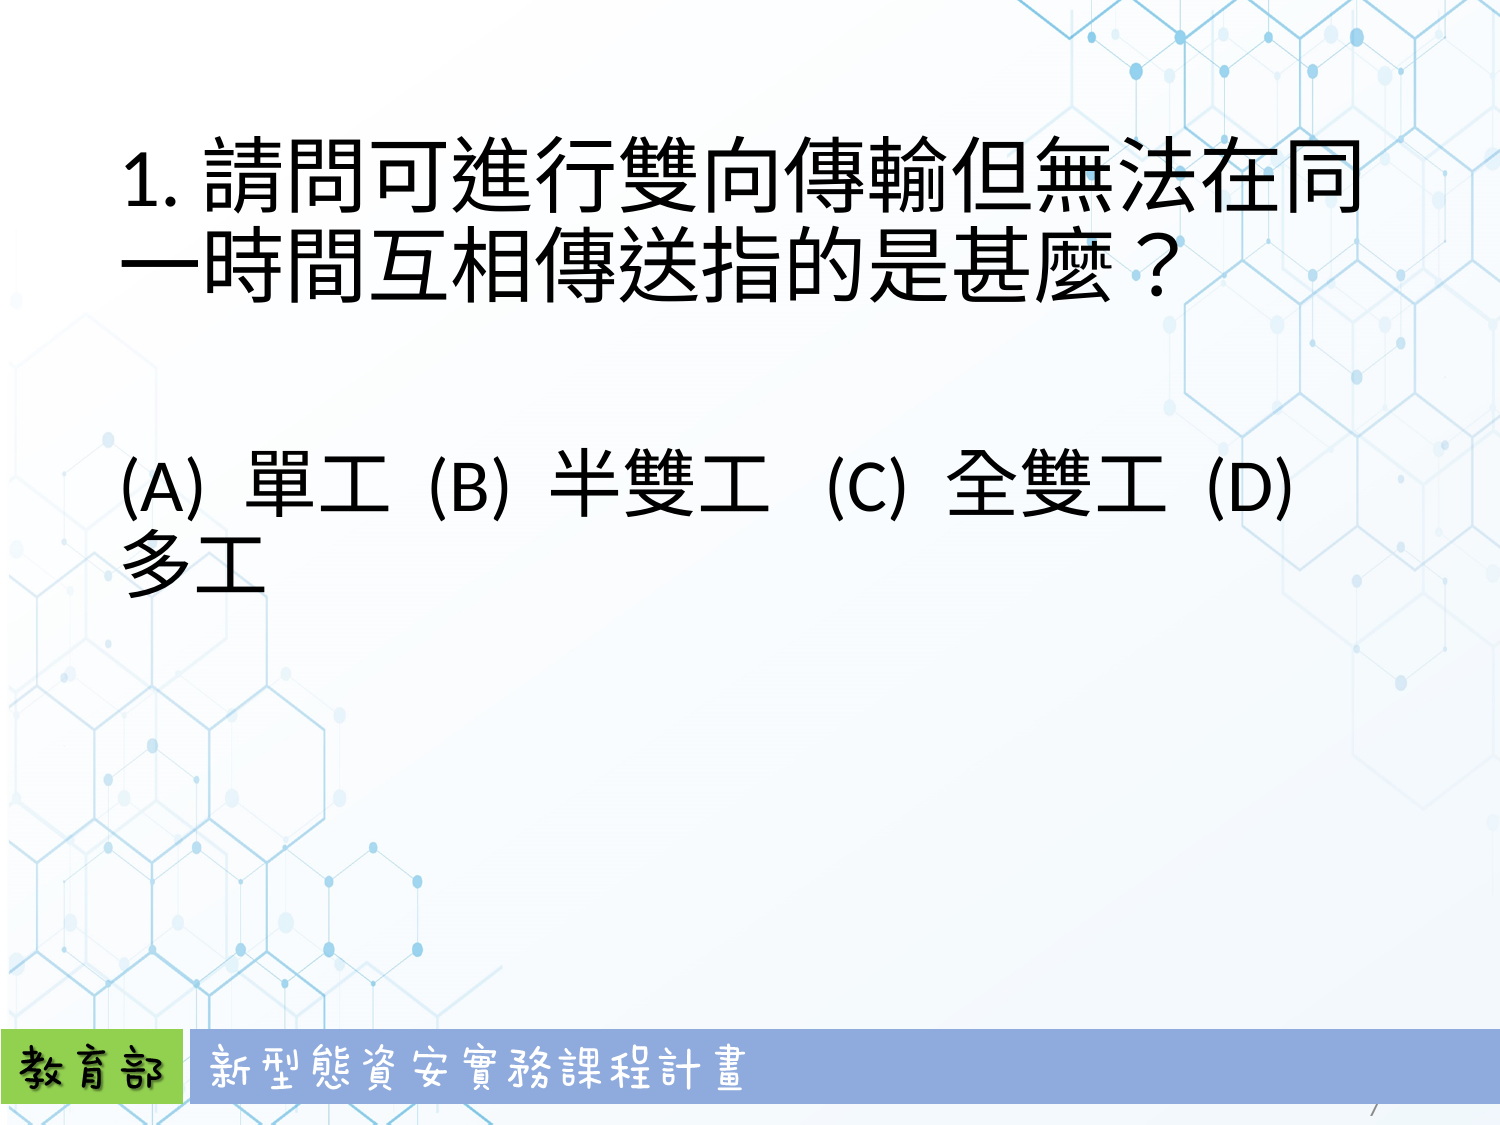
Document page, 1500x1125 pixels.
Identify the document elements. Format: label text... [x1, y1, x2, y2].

picture [0, 0, 1500, 1125]
list 1.請問可進行雙向傳輸但無法在同一時間互相傳送指的是甚麼？ (A) 單工 (B) 半雙工 (C) 全雙工 (D) 多工 [103, 127, 1397, 1014]
